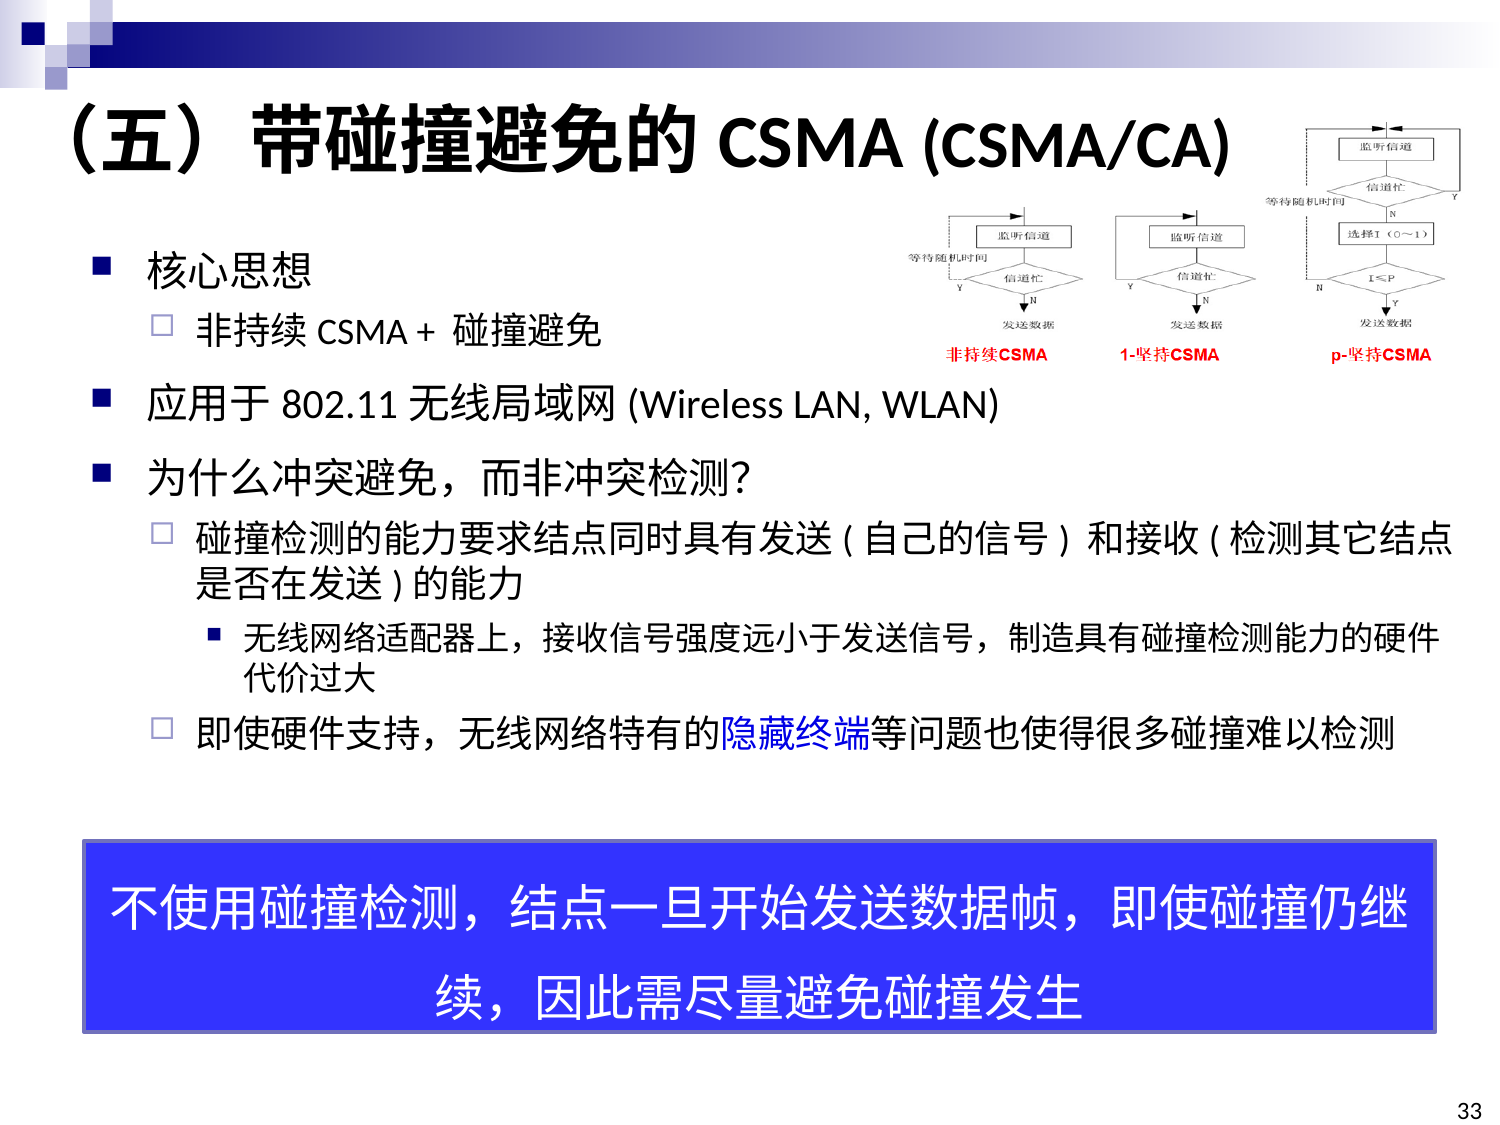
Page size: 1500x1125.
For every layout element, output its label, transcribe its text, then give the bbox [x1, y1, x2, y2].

text_box 不使用碰撞检测，结点一旦开始发送数据帧，即使碰撞仍继续，因此需尽量避免碰撞发生 [82, 839, 1437, 1034]
title （五）带碰撞避免的CSMA (CSMA/CA) [10, 70, 1361, 204]
list 核心思想 非持续CSMA + 碰撞避免 应用于802.11无线局域网(Wireless LAN, WLAN) 为什么冲突避免，而非冲突检测？ 碰撞检测的能力要求结点同时具有发送(自己的信号) 和接收(检测其它结点是否在发送)的能力 无线网络适配器上，接收信号强度远小于发送信号，制造具有碰撞检测能力的硬件代价过大 即使硬件支持，无线网络特有的隐藏终端等问题也使得很多碰撞难以检测 [75, 237, 1483, 1080]
picture [891, 122, 1474, 378]
slide_number 33 [1448, 1100, 1483, 1125]
